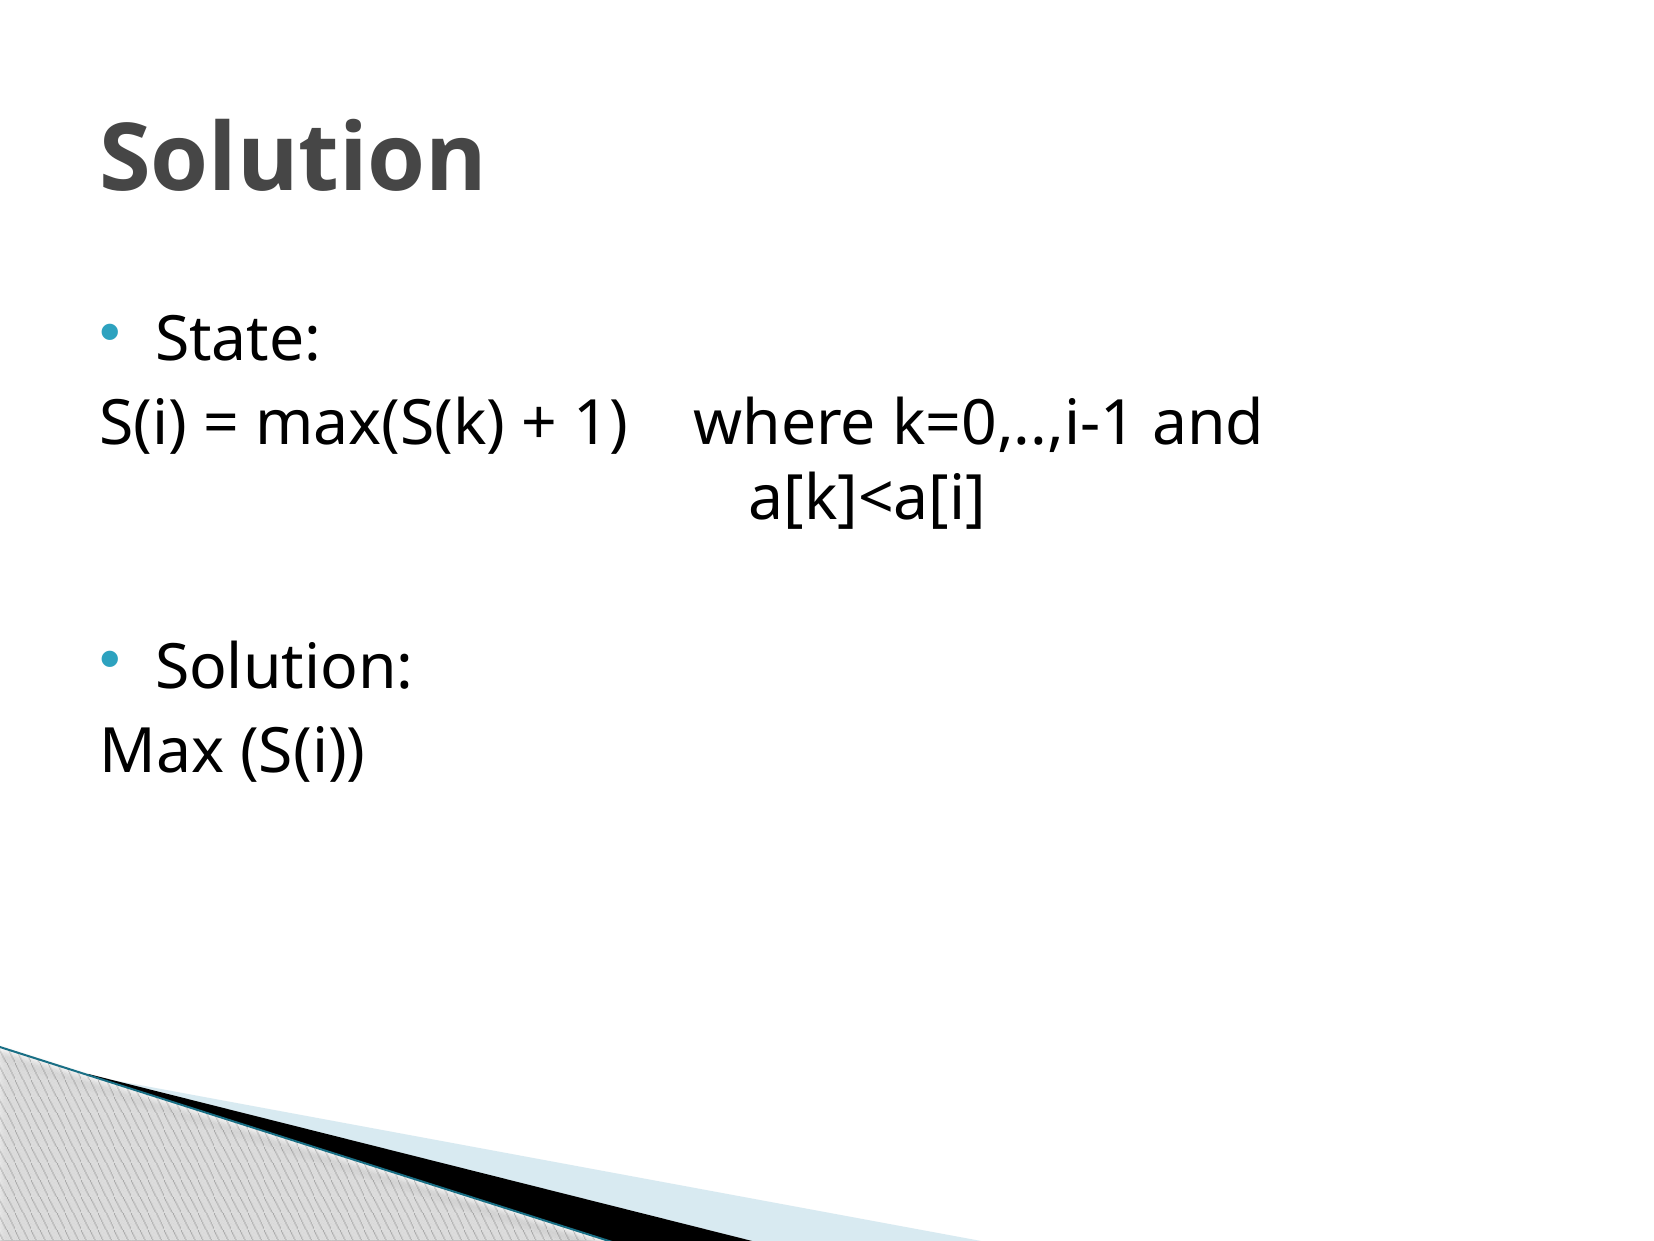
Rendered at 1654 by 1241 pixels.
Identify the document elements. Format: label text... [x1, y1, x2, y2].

title Solution [82, 49, 1571, 257]
list State: S(i) = max(S(k) + 1) where k=0,..,i-1 and a[k]<a[i] Solution: Max (S(i)) [82, 290, 1538, 1010]
